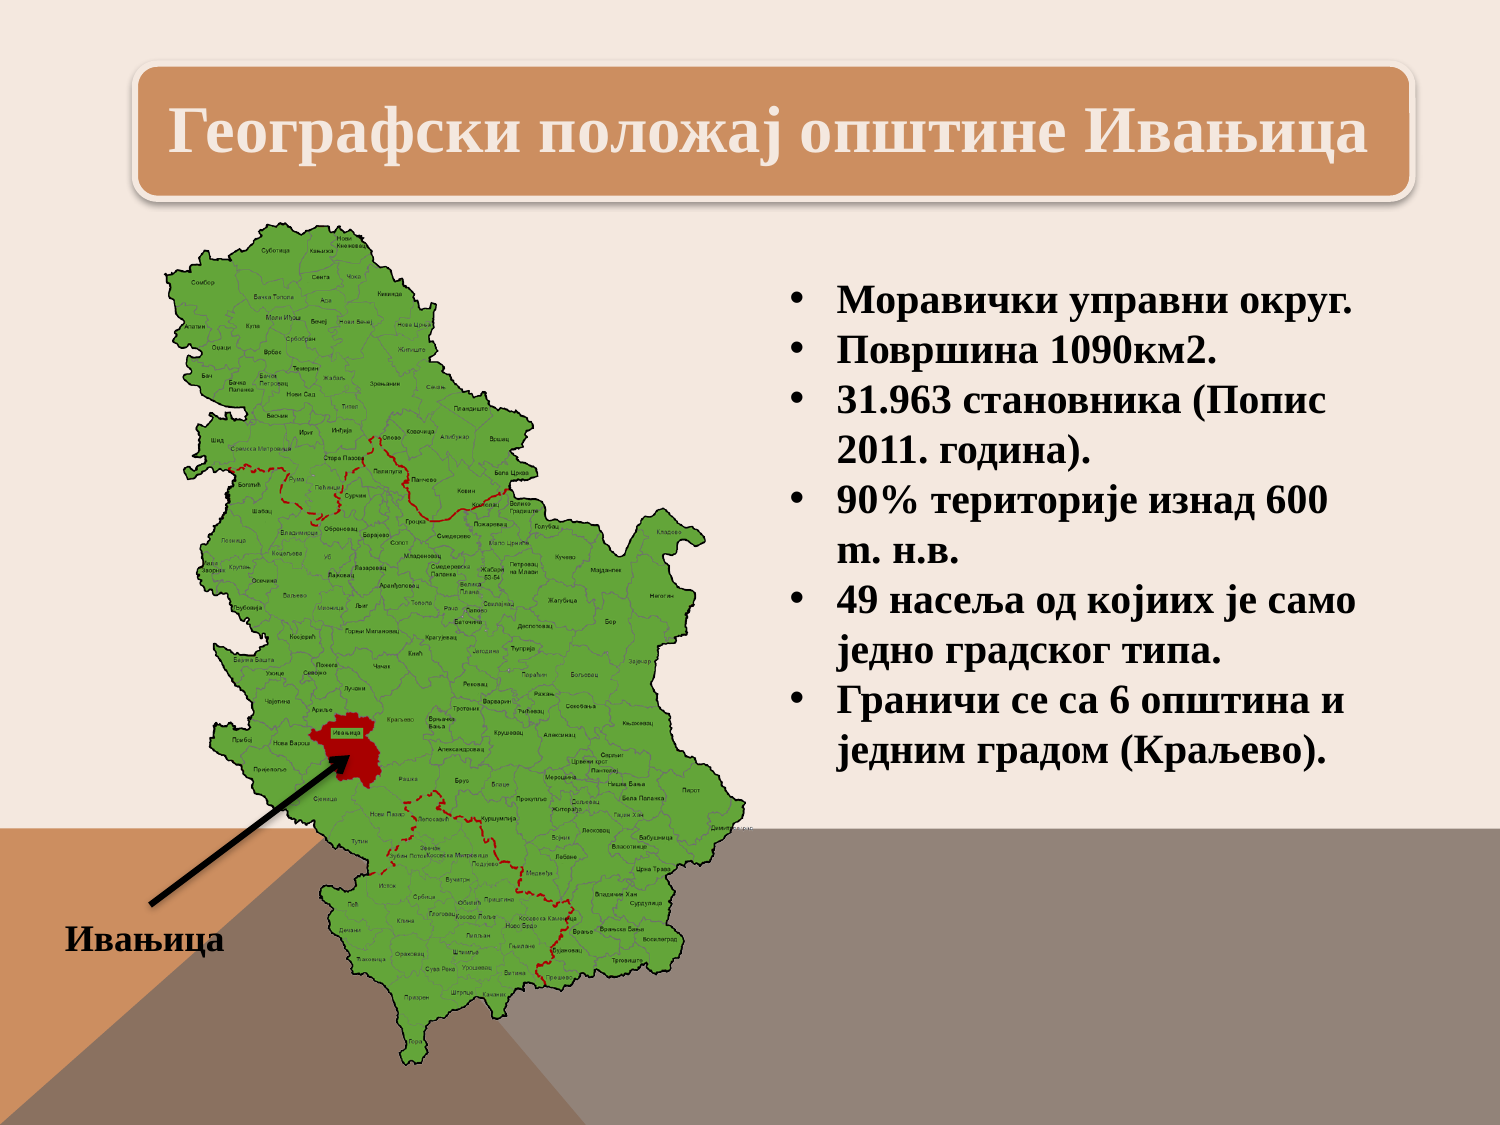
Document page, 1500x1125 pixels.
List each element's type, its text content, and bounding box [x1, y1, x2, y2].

text_box Ивањица [50, 906, 57, 967]
picture [62, 199, 809, 1088]
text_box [149, 754, 351, 906]
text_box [134, 62, 1413, 201]
text_box Моравички управни округ. Површина 1090км2. 31.963 становника (Попис 2011. година). 90% територије изнад 600 m. н.в. 49 насеља од којиих је само једно градског типа. Граничи се са 6 општина и једним градом (Краљево). [813, 264, 1388, 825]
